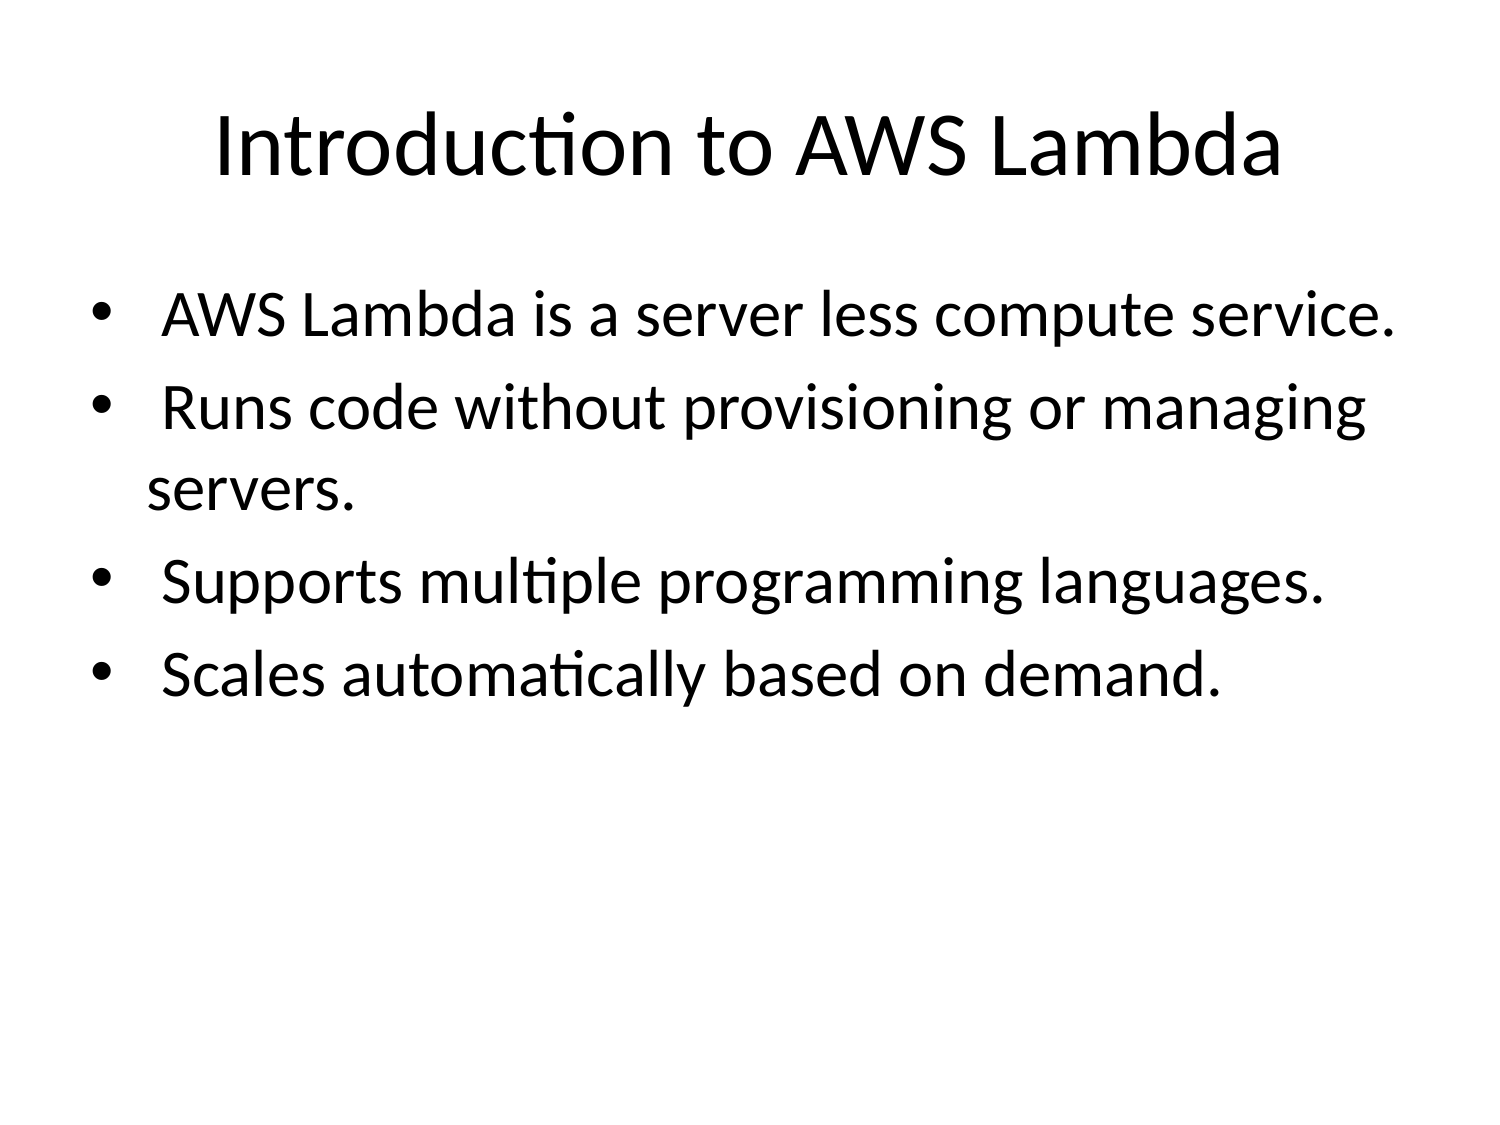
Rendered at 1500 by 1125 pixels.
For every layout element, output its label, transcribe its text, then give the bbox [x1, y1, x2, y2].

list AWS Lambda is a server less compute service. Runs code without provisioning or managing servers. Supports multiple programming languages. Scales automatically based on demand. [75, 262, 1425, 1005]
title Introduction to AWS Lambda [75, 45, 1425, 233]
